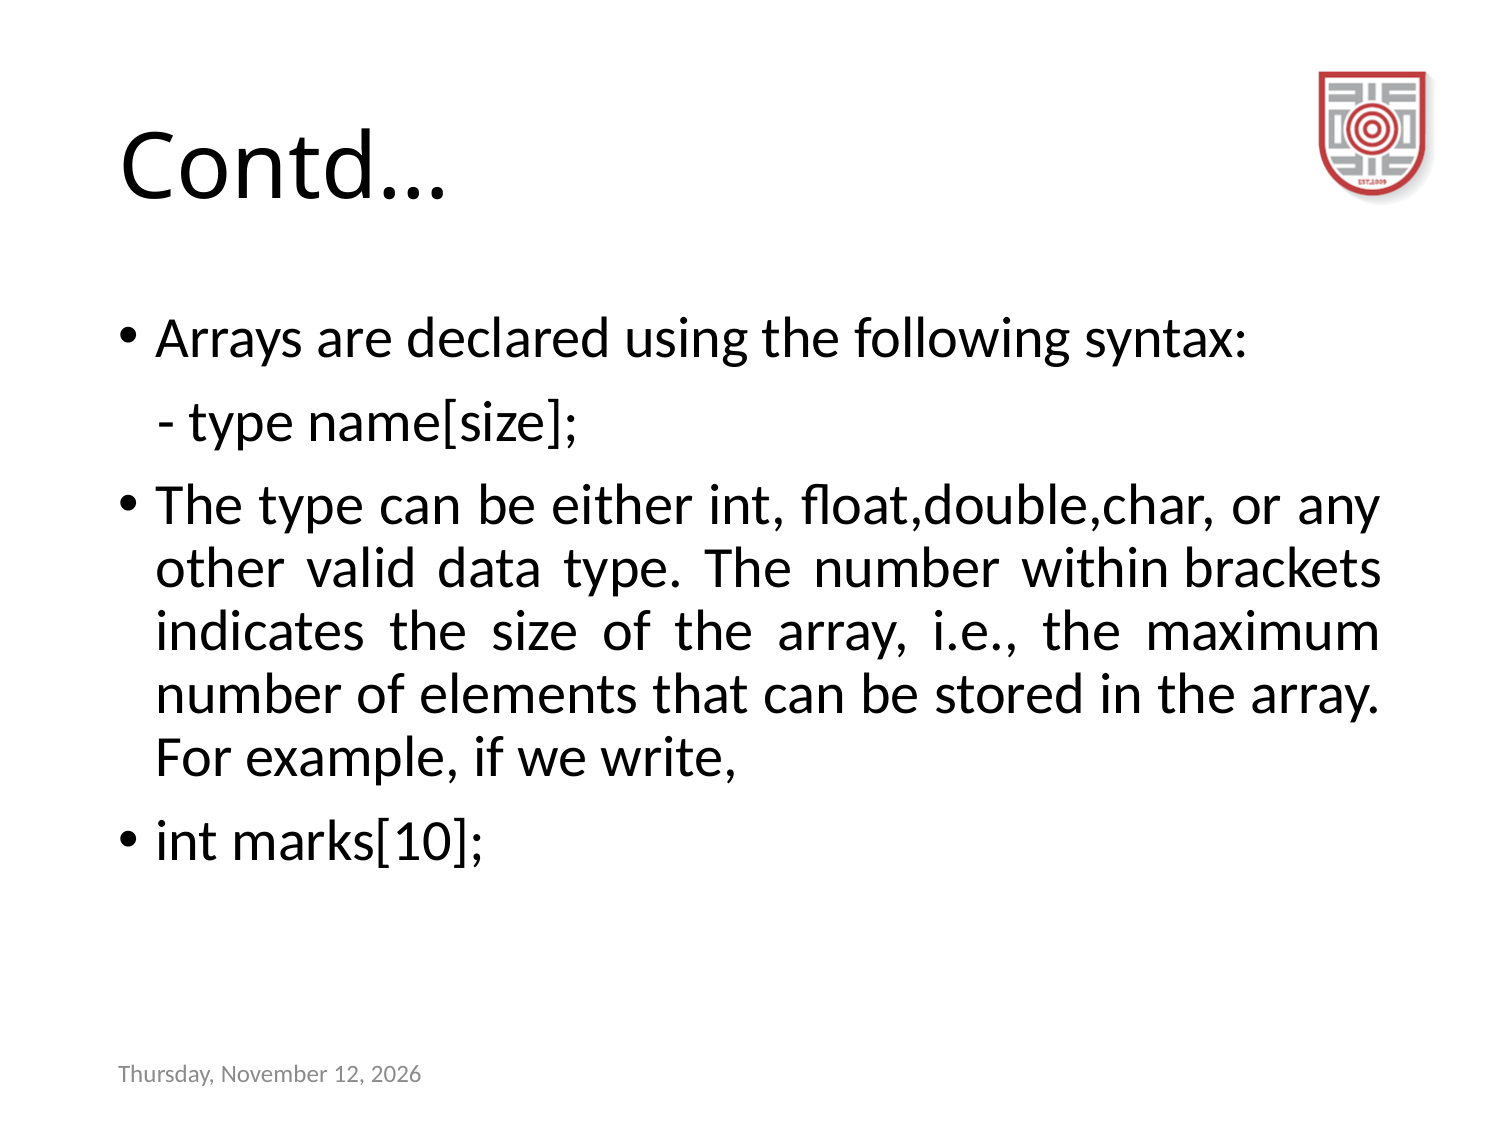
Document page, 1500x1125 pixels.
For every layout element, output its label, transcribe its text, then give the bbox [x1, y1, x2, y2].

picture [1397, 59, 1451, 218]
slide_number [103, 1042, 441, 1103]
title Contd… [103, 59, 1397, 278]
list Arrays are declared using the following syntax: - type name[size]; The type can be either int, float,double,char, or any other valid data type. The number within brackets indicates the size of the array, i.e., the maximum number of elements that can be stored in the array. For example, if we write, int marks[10]; [103, 299, 1397, 1103]
